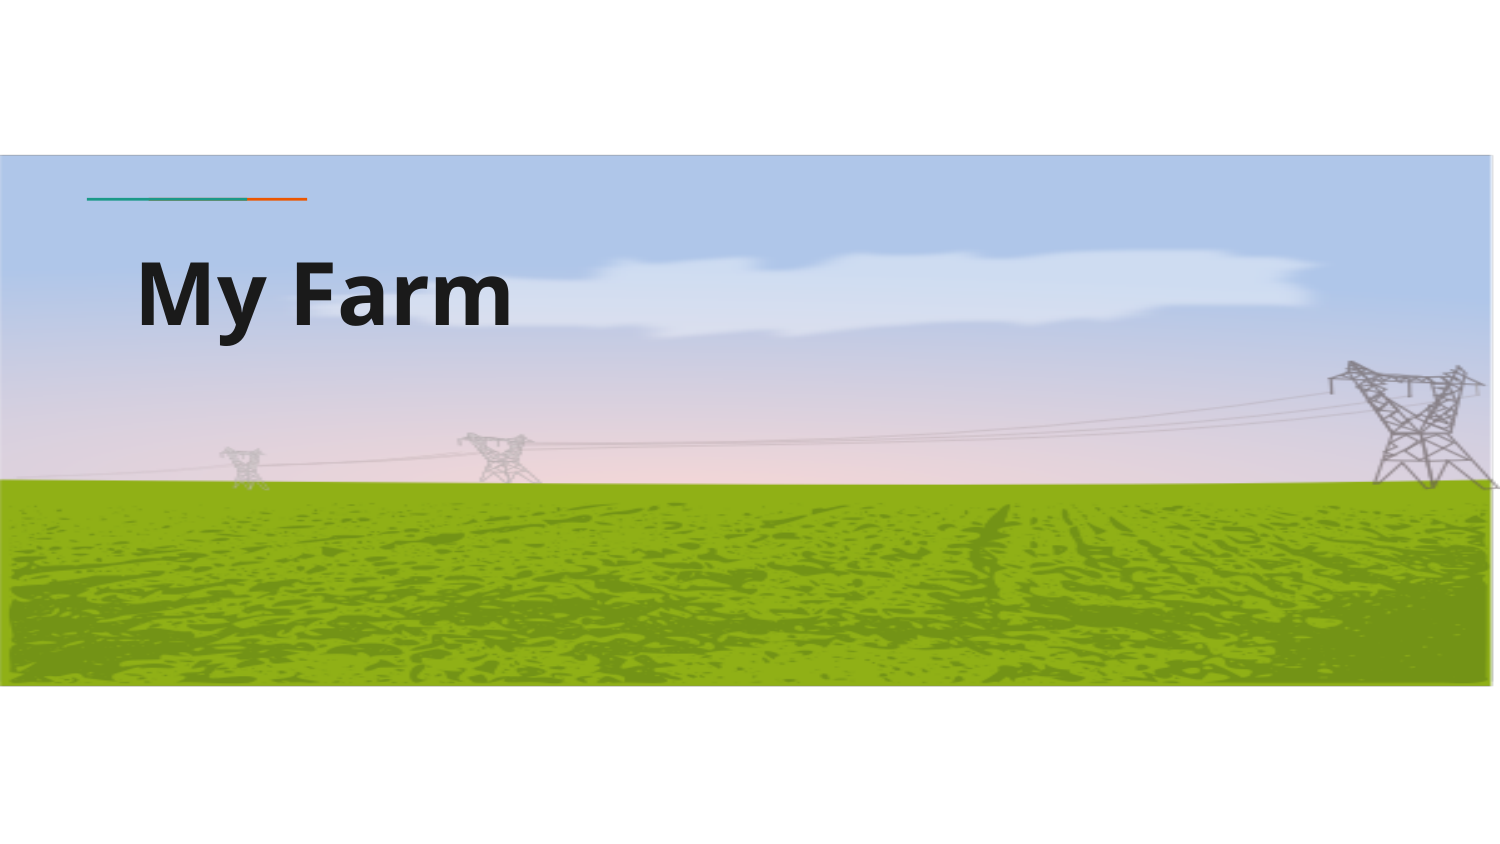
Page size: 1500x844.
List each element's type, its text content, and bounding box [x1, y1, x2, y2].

title My Farm [119, 216, 1381, 490]
picture [0, 80, 1500, 844]
